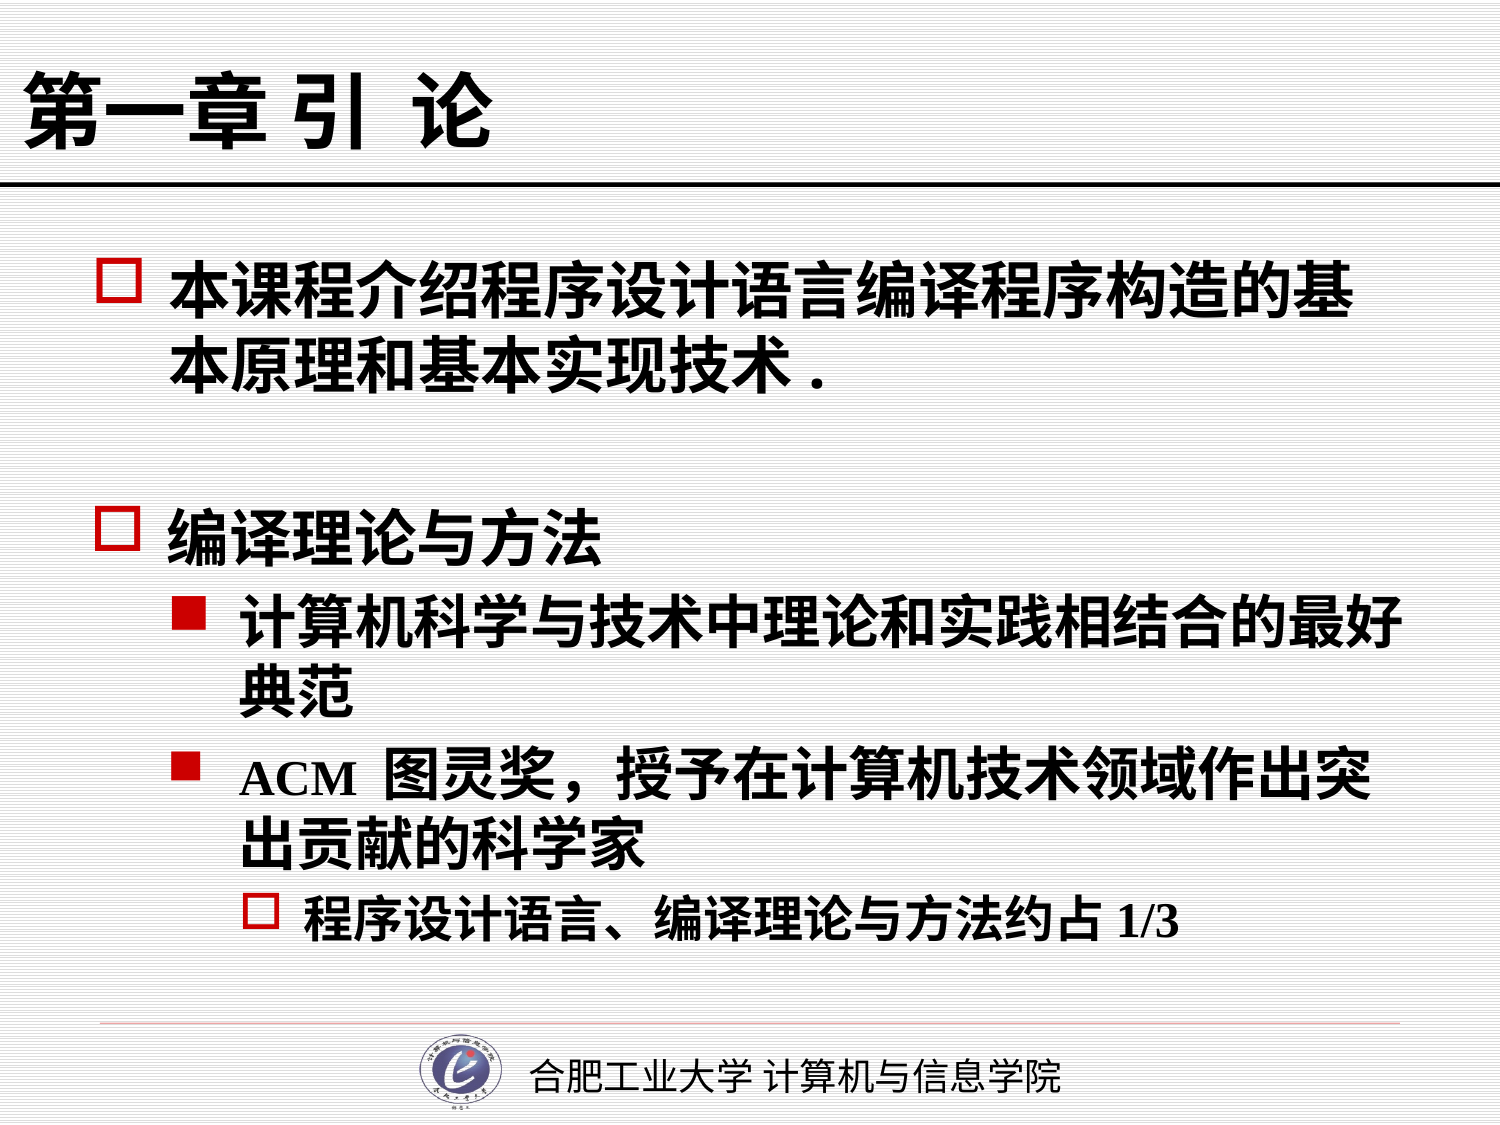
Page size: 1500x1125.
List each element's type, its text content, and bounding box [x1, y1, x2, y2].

list 编译理论与方法 计算机科学与技术中理论和实践相结合的最好典范 ACM 图灵奖，授予在计算机技术领域作出突出贡献的科学家 程序设计语言、编译理论与方法约占1/3 [74, 491, 1426, 989]
title 第一章 引 论 [5, 30, 1319, 167]
slide_number [1115, 1022, 1442, 1102]
text_box 本课程介绍程序设计语言编译程序构造的基本原理和基本实现技术. [76, 243, 1424, 457]
